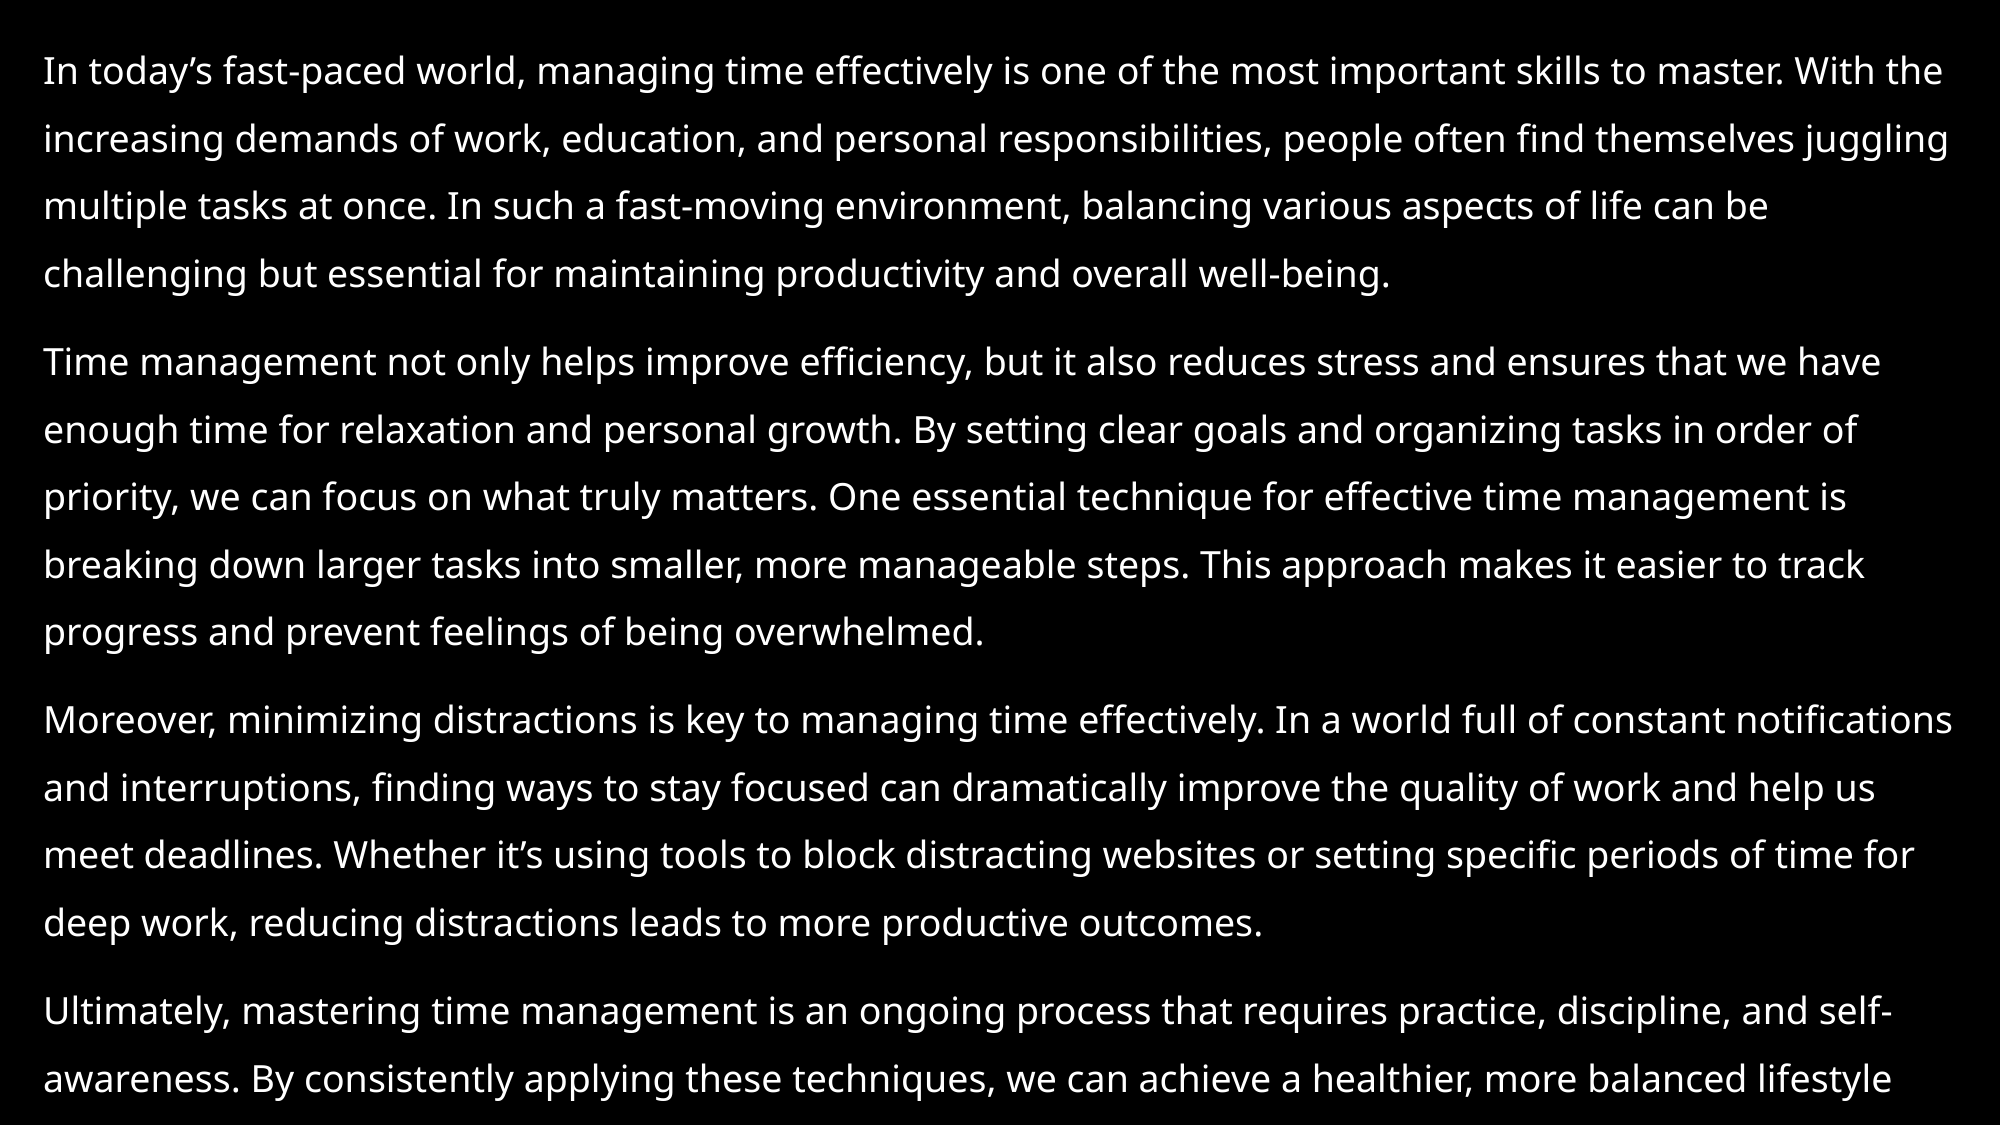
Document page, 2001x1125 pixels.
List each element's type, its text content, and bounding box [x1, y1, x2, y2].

list In today’s fast-paced world, managing time effectively is one of the most important skills to master. With the increasing demands of work, education, and personal responsibilities, people often find themselves juggling multiple tasks at once. In such a fast-moving environment, balancing various aspects of life can be challenging but essential for maintaining productivity and overall well-being. Time management not only helps improve efficiency, but it also reduces stress and ensures that we have enough time for relaxation and personal growth. By setting clear goals and organizing tasks in order of priority, we can focus on what truly matters. One essential technique for effective time management is breaking down larger tasks into smaller, more manageable steps. This approach makes it easier to track progress and prevent feelings of being overwhelmed. Moreover, minimizing distractions is key to managing time effectively. In a world full of constant notifications and interruptions, finding ways to stay focused can dramatically improve the quality of work and help us meet deadlines. Whether it’s using tools to block distracting websites or setting specific periods of time for deep work, reducing distractions leads to more productive outcomes. Ultimately, mastering time management is an ongoing process that requires practice, discipline, and self-awareness. By consistently applying these techniques, we can achieve a healthier, more balanced lifestyle while achieving our personal and professional goals. [28, 17, 1972, 1096]
